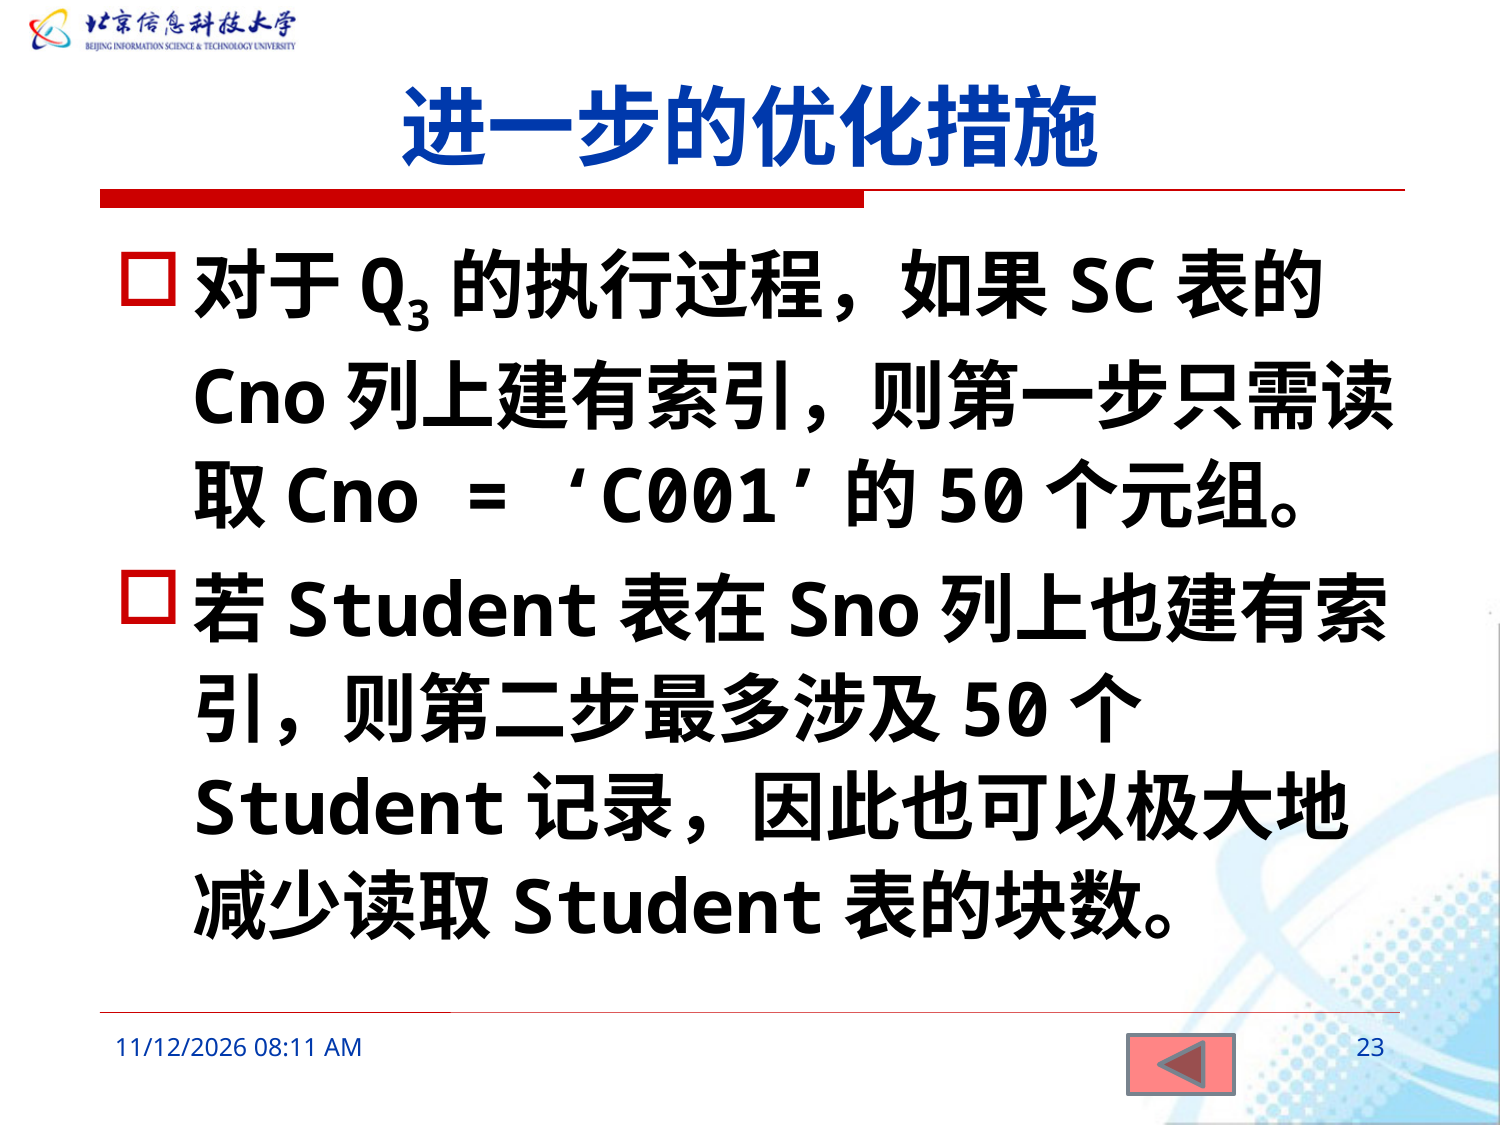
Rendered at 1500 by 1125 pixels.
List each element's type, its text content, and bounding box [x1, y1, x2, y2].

title 进一步的优化措施 [93, 49, 1407, 185]
picture [0, 0, 1500, 1125]
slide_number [99, 1024, 432, 1103]
text_box [1126, 1033, 1236, 1096]
list 对于Q3的执行过程，如果SC表的Cno列上建有索引，则第一步只需读取Cno = ‘C001’的50个元组。 若Student表在Sno列上也建有索引，则第二步最多涉及50个Student记录，因此也可以极大地减少读取Student表的块数。 [100, 219, 1412, 965]
slide_number 23 [1074, 1024, 1401, 1103]
